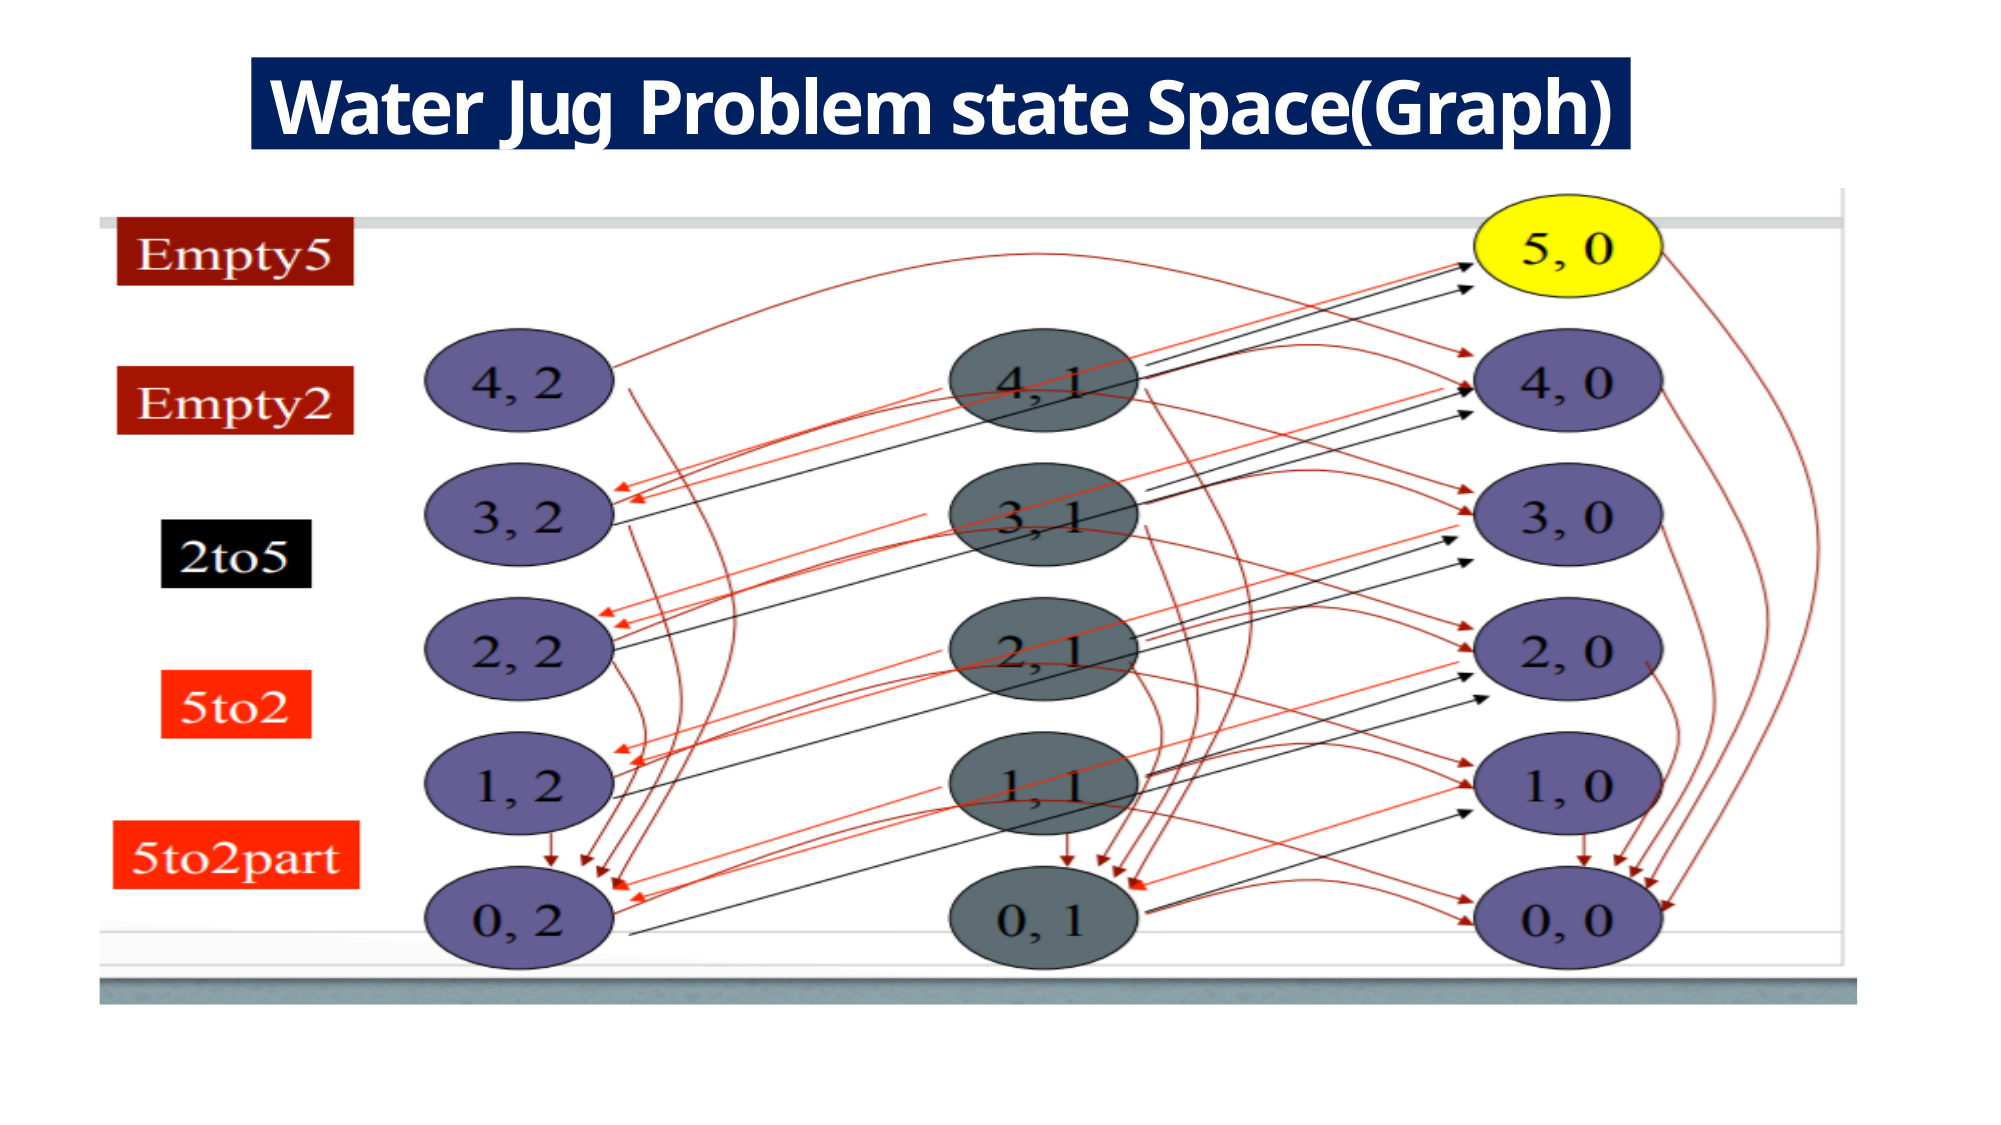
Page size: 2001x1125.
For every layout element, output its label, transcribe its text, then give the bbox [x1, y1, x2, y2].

picture [99, 188, 1858, 1030]
text_box Water Jug Problem state Space(Graph) [251, 57, 1631, 150]
